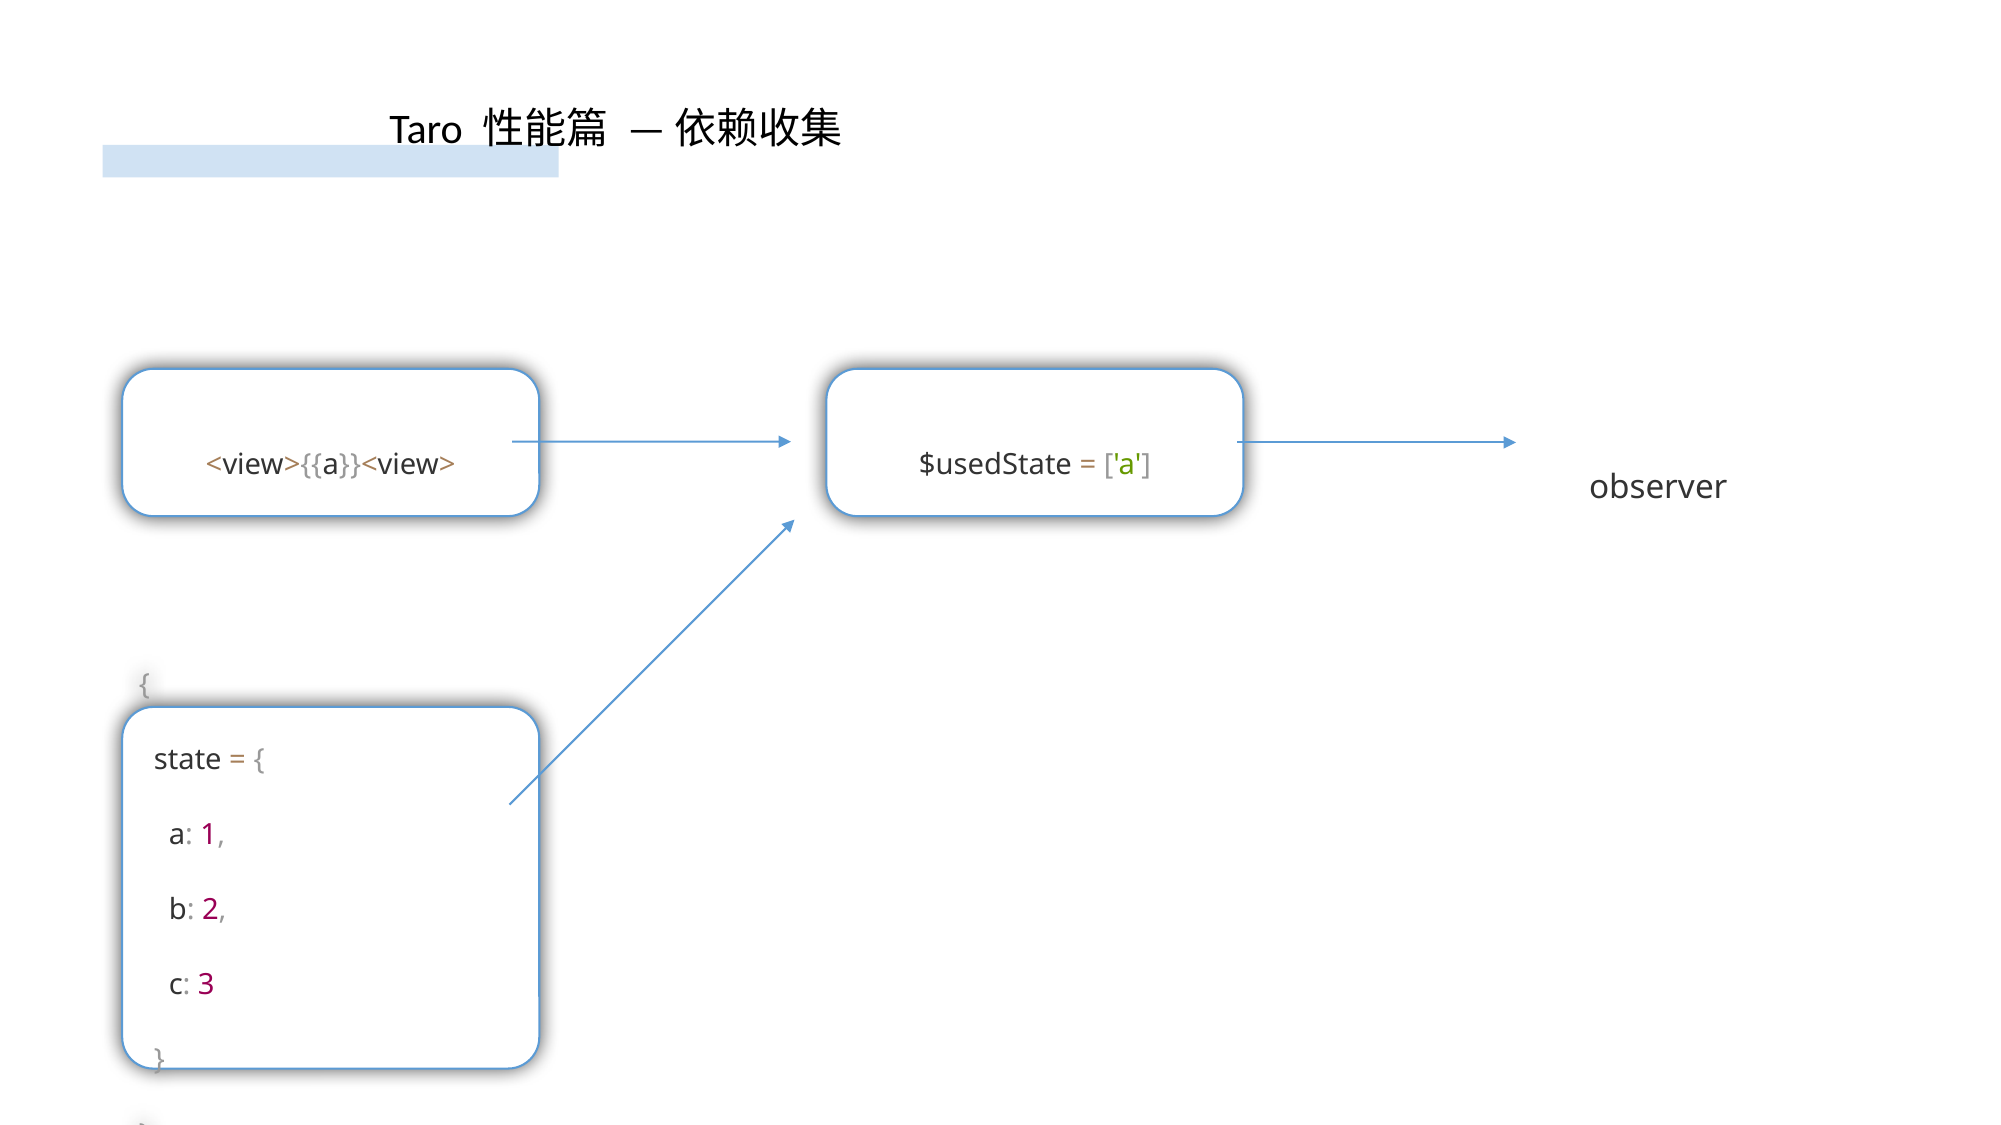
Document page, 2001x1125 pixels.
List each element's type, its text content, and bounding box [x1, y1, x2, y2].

subtitle Taro 性能篇 — 依赖收集 [85, 99, 1147, 173]
text_box [509, 519, 795, 805]
text_box observer [1581, 412, 1736, 513]
text_box [102, 173, 559, 178]
text_box [1237, 436, 1517, 449]
text_box { state = { a: 1, b: 2, c: 3 } } [122, 706, 540, 1069]
text_box [512, 435, 791, 448]
text_box <view>{{a}}<view> [122, 368, 540, 517]
text_box $usedState = ['a'] [826, 368, 1244, 517]
